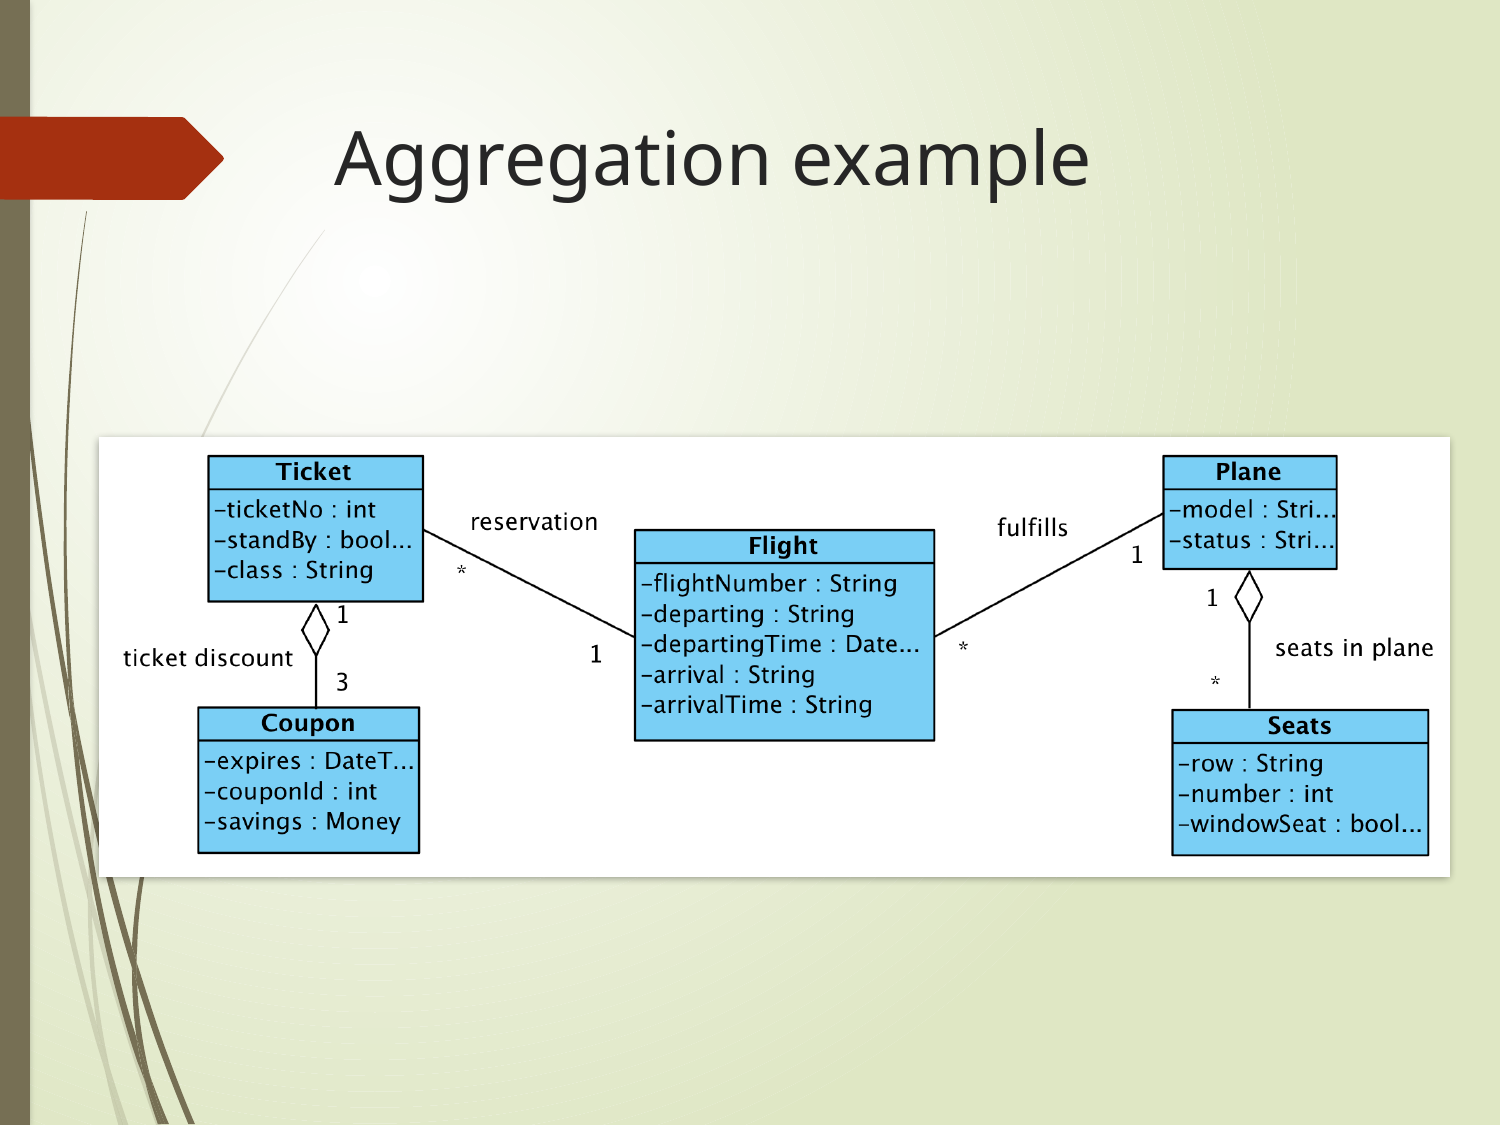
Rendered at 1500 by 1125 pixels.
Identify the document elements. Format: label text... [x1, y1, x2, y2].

title Aggregation example [319, 102, 1400, 225]
picture [99, 437, 1451, 877]
